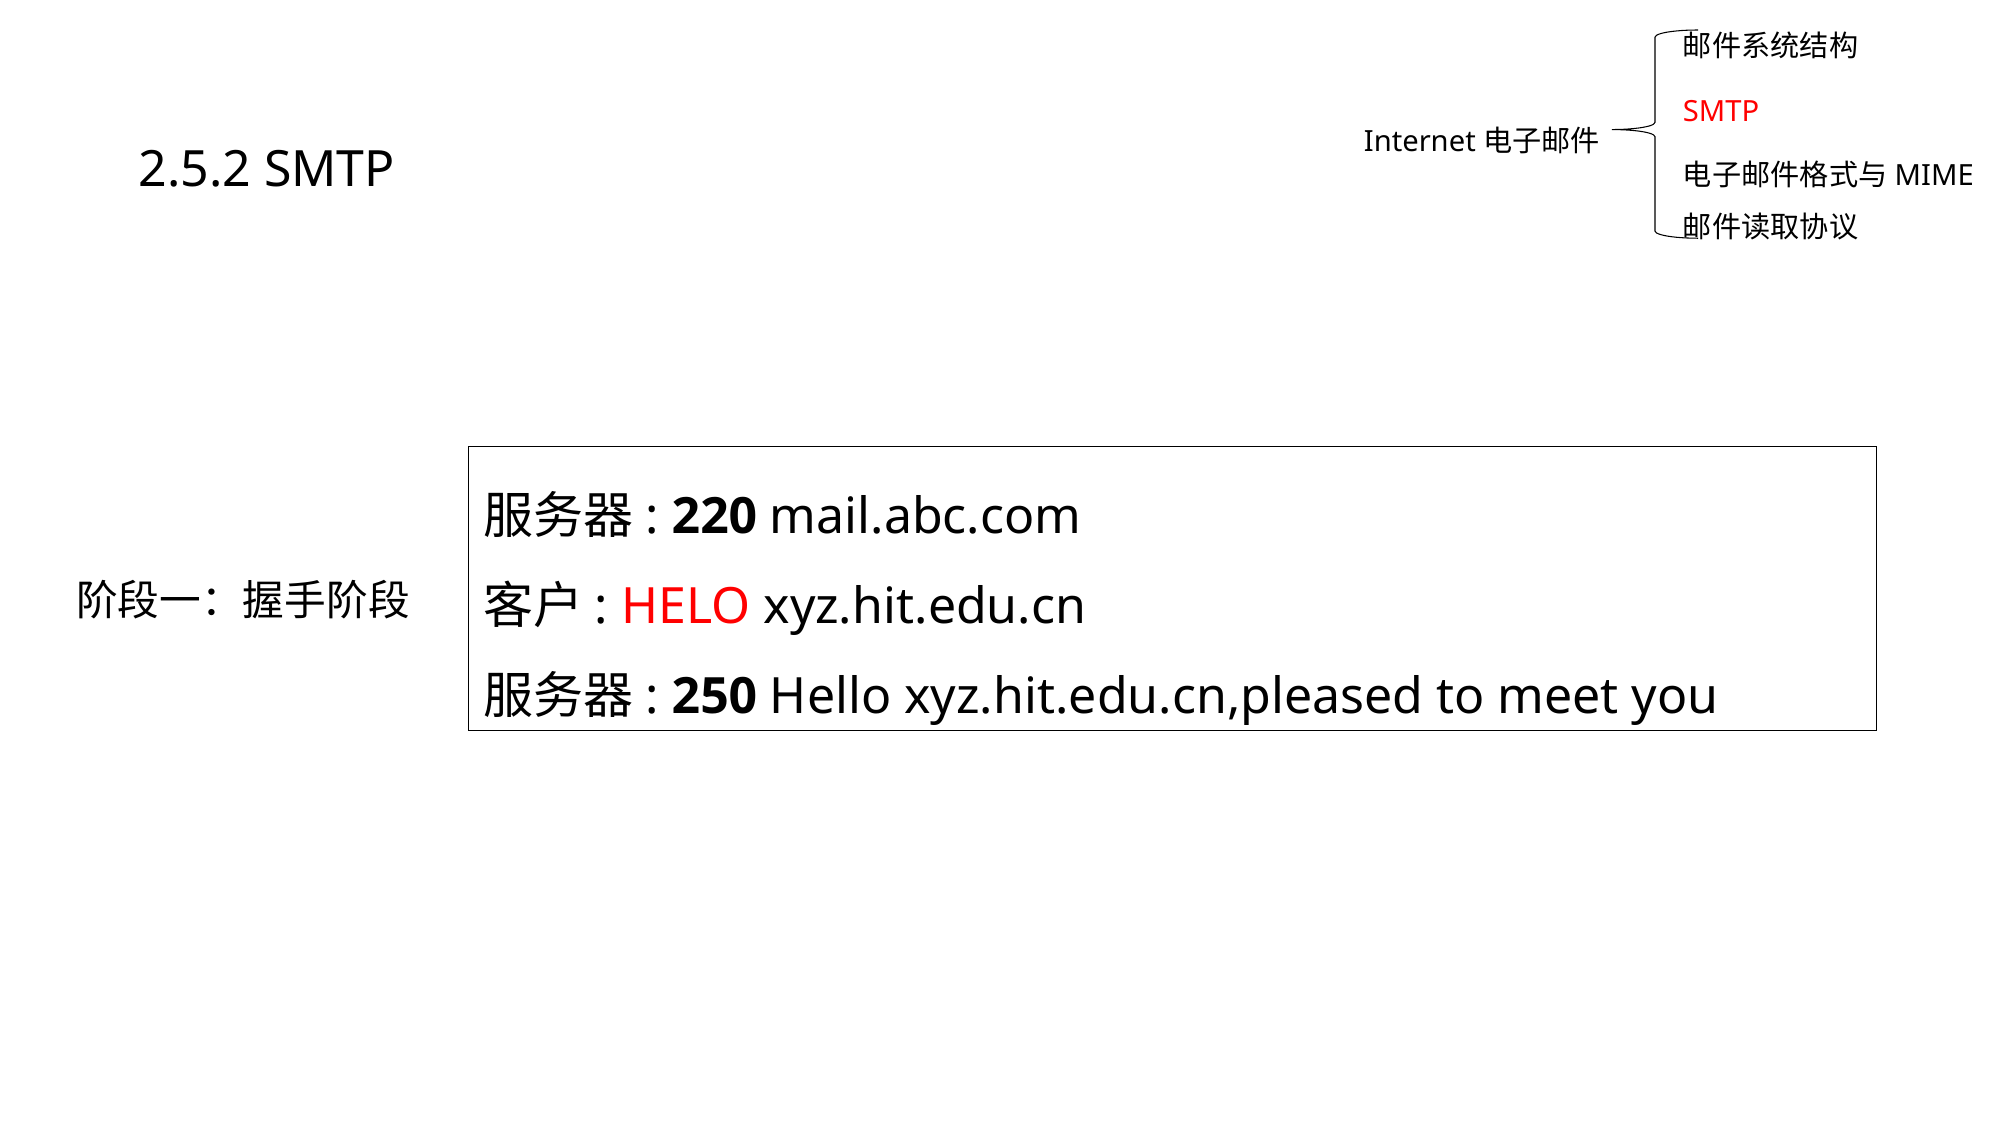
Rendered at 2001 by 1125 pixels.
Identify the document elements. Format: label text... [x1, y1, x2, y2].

text_box 电子邮件格式与MIME [1668, 131, 2000, 199]
text_box SMTP [1668, 66, 1989, 135]
text_box 邮件读取协议 [1668, 199, 1944, 251]
text_box 邮件系统结构 [1668, 1, 1924, 66]
text_box 服务器: 220 mail.abc.com 客户: HELO xyz.hit.edu.cn 服务器: 250 Hello xyz.hit.edu.cn,pleased to meet you [468, 446, 1877, 731]
text_box Internet电子邮件 [1349, 97, 1615, 165]
text_box [1615, 31, 1668, 237]
text_box 2.5.2 SMTP [120, 97, 1568, 206]
text_box 阶段一：握手阶段 [61, 541, 437, 639]
